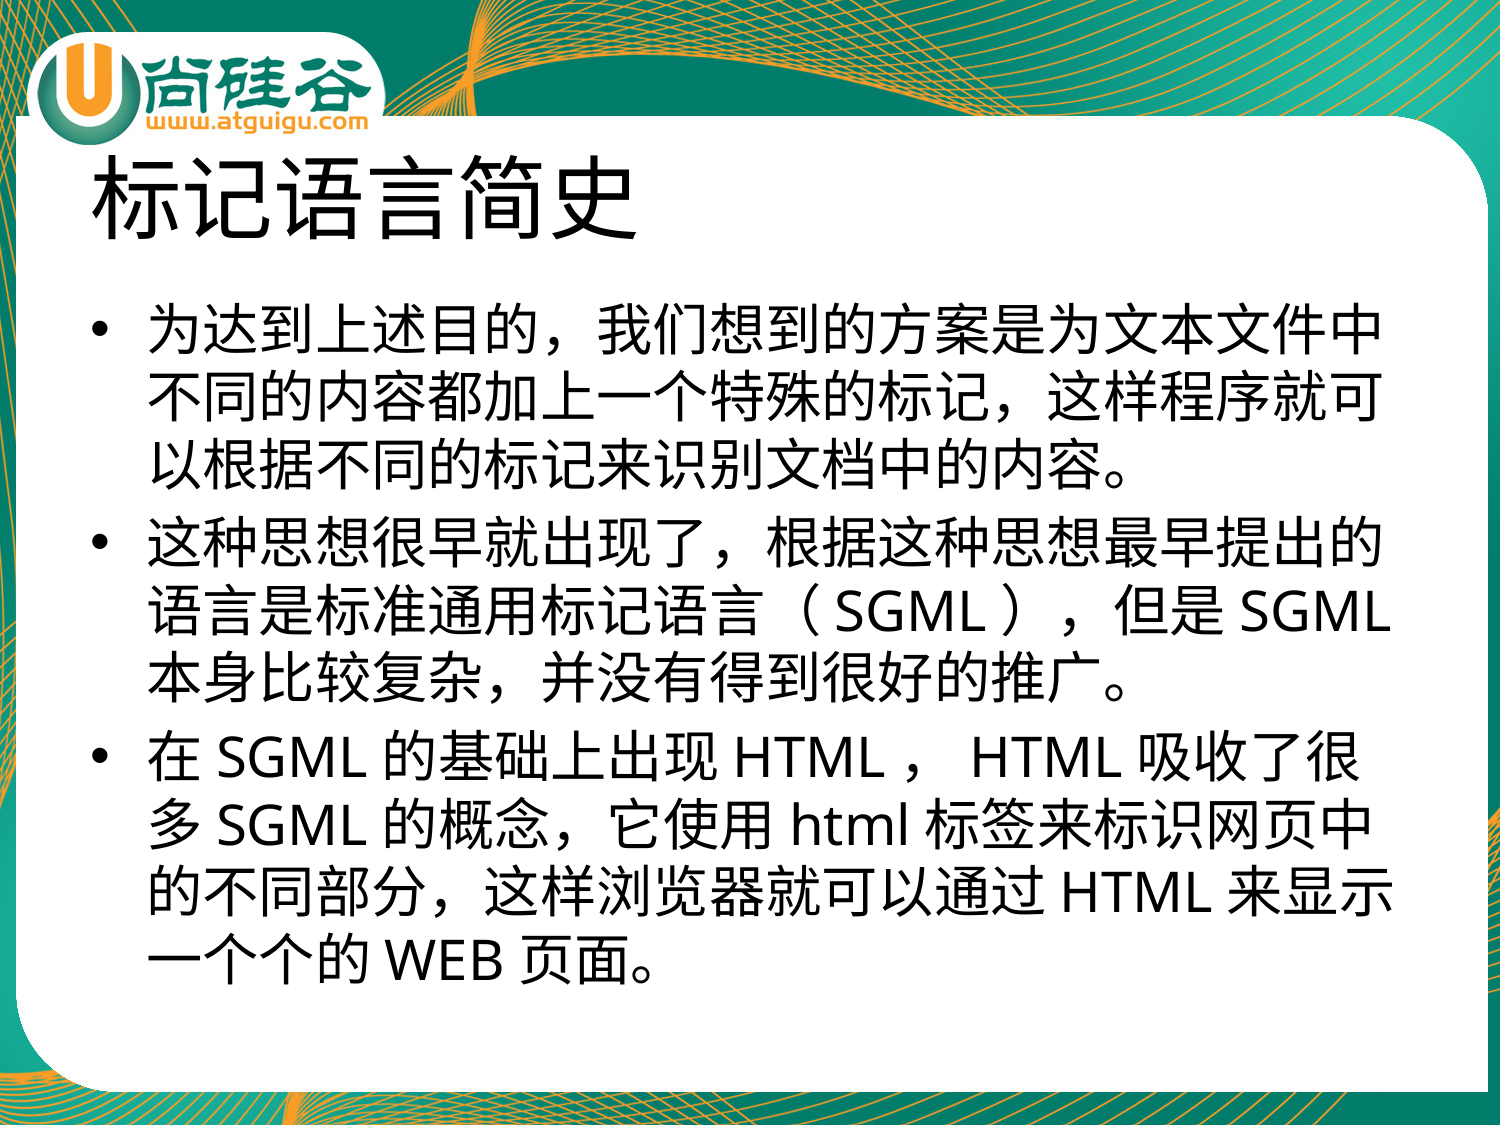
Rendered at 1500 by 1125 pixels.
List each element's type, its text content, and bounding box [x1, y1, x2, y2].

list 为达到上述目的，我们想到的方案是为文本文件中不同的内容都加上一个特殊的标记，这样程序就可以根据不同的标记来识别文档中的内容。 这种思想很早就出现了，根据这种思想最早提出的语言是标准通用标记语言（SGML），但是SGML本身比较复杂，并没有得到很好的推广。 在SGML的基础上出现HTML，HTML吸收了很多SGML的概念，它使用html标签来标识网页中的不同部分，这样浏览器就可以通过HTML来显示一个个的WEB页面。 [75, 286, 1425, 1029]
picture [0, 0, 1500, 1125]
title 标记语言简史 [75, 101, 1425, 286]
